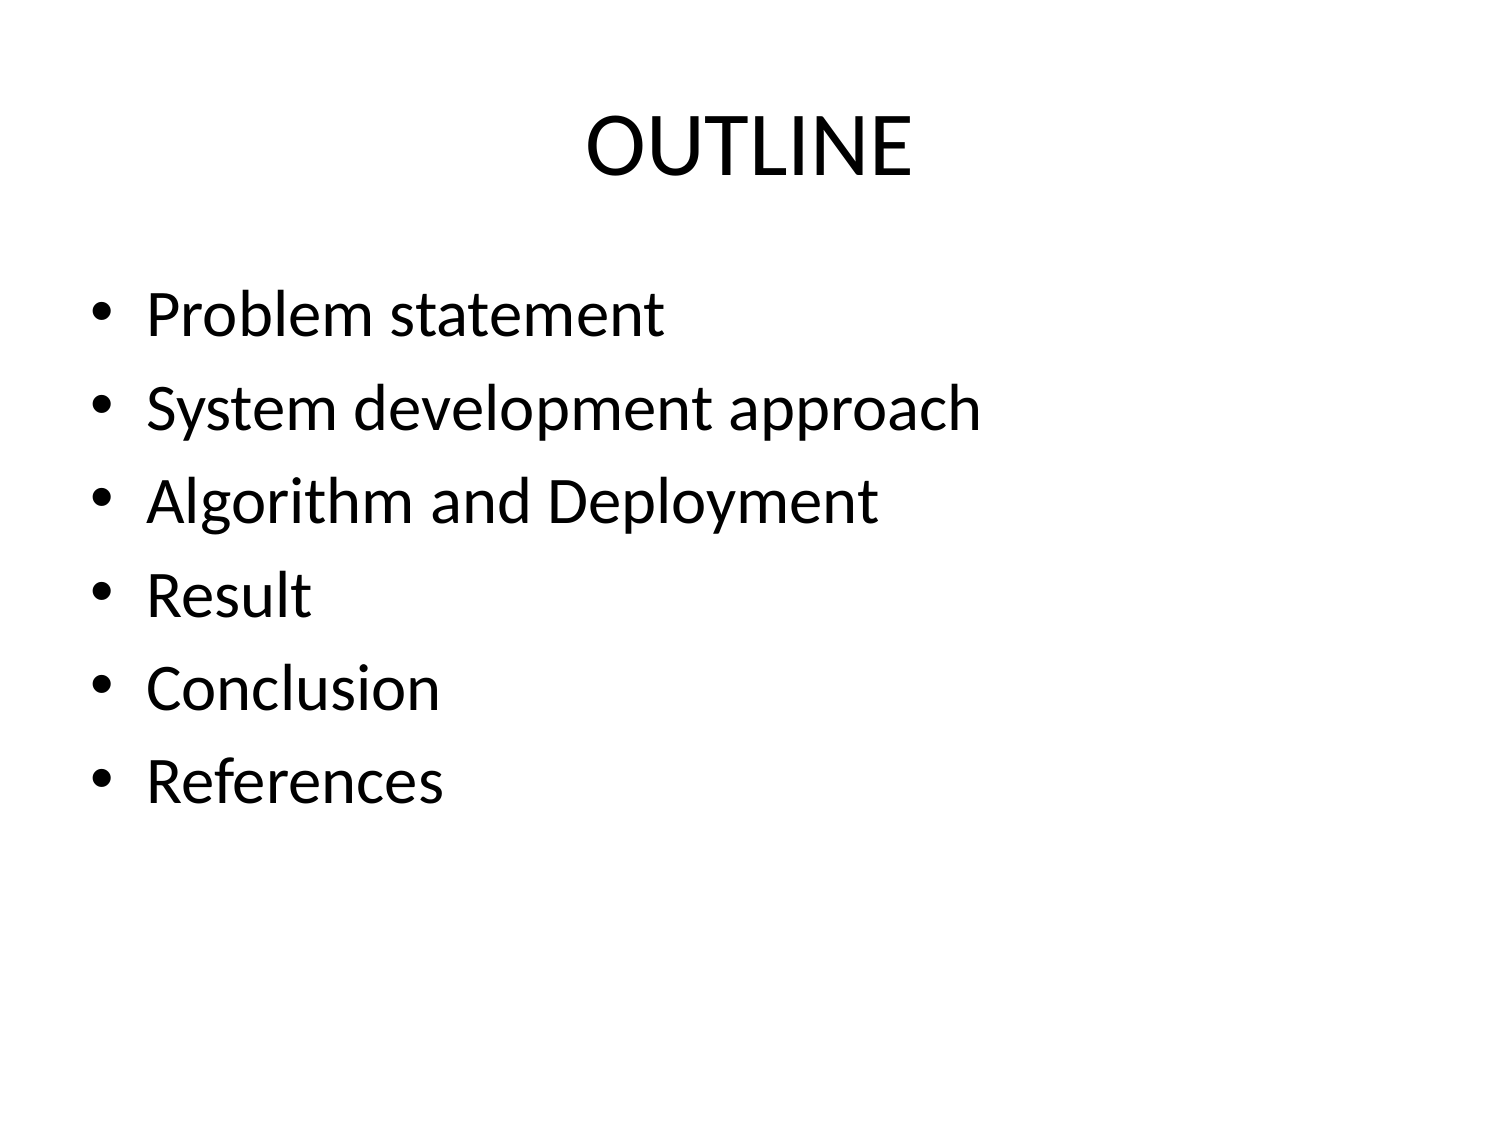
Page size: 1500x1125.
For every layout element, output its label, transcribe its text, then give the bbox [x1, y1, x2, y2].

title OUTLINE [75, 45, 1425, 233]
list Problem statement System development approach Algorithm and Deployment Result Conclusion References [75, 262, 1425, 1005]
